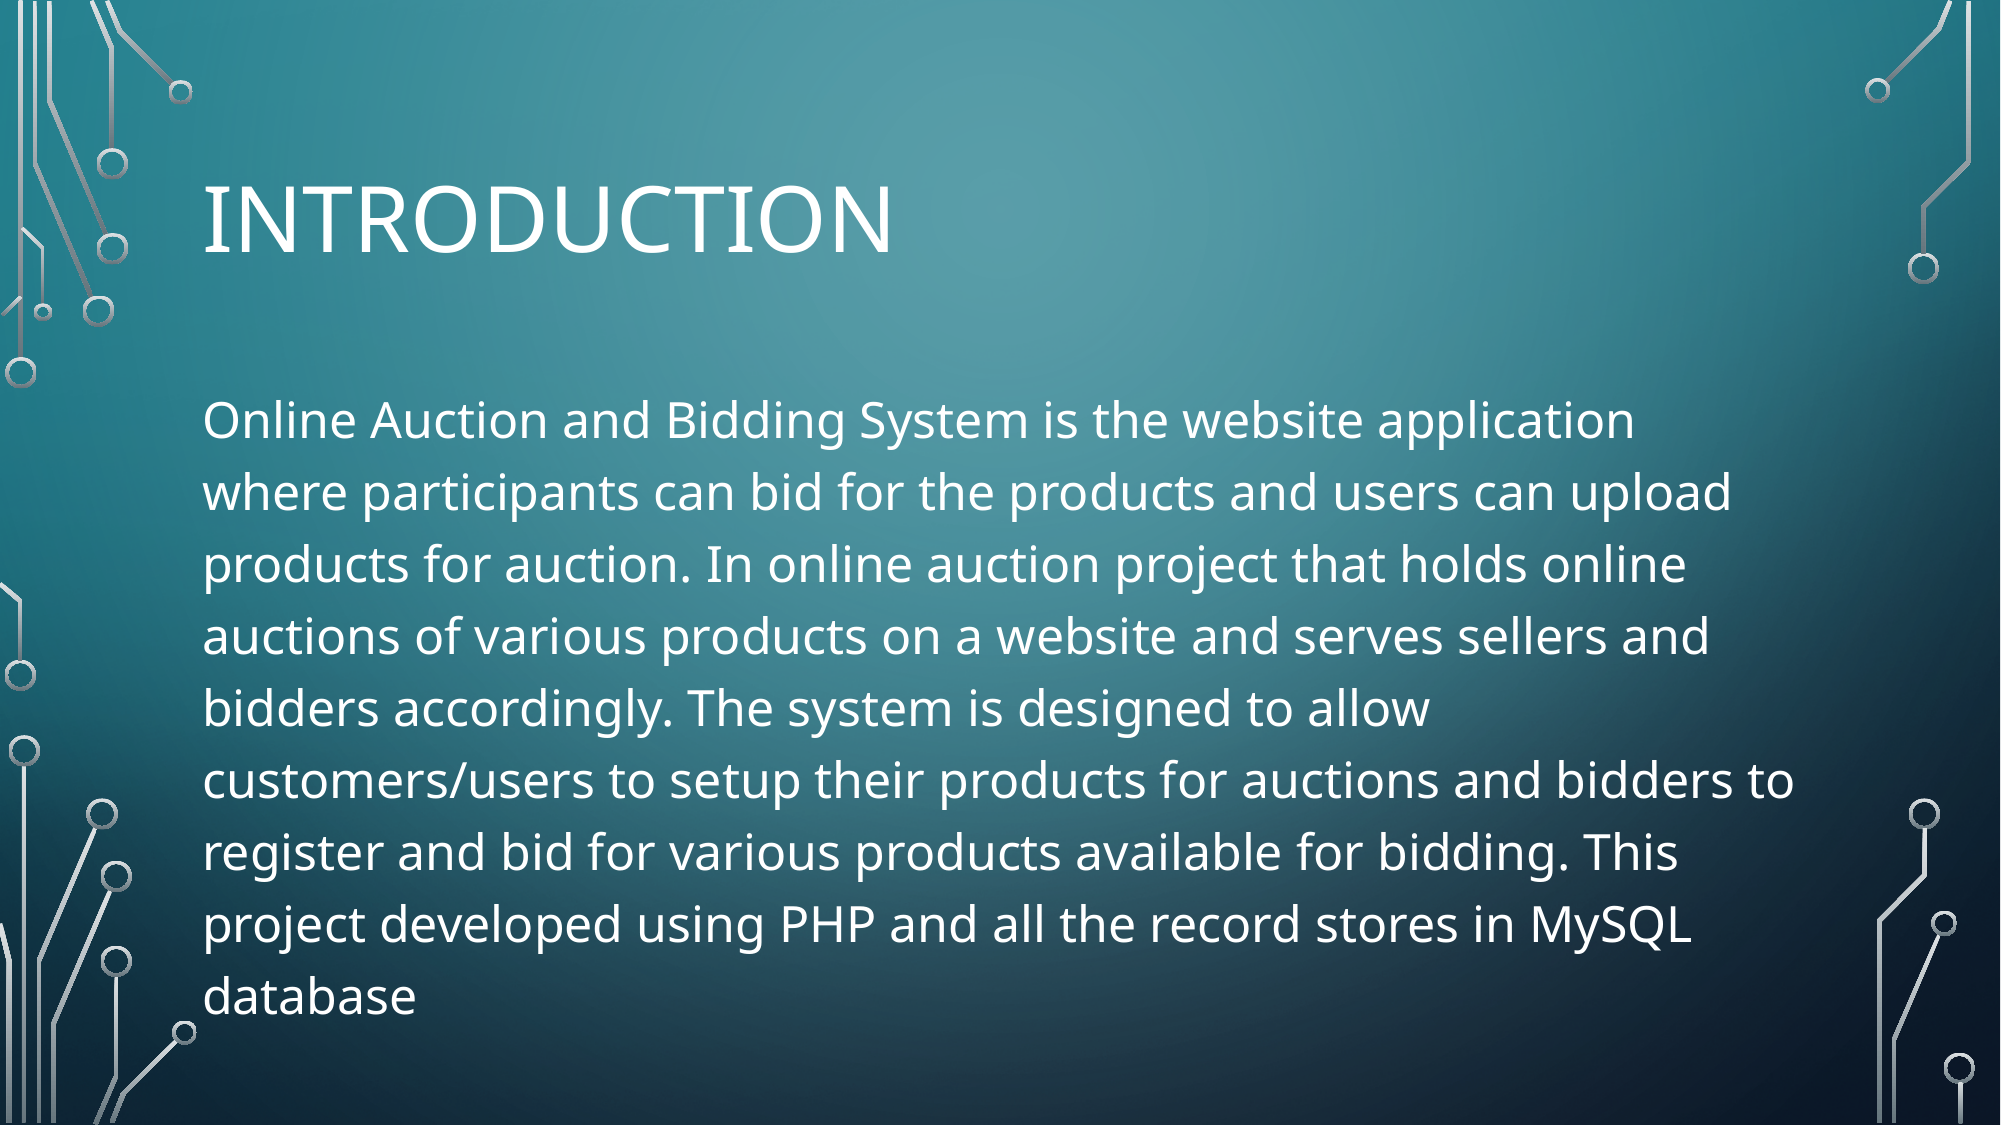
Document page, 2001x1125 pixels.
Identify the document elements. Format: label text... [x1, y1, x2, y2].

title introduction [187, 101, 1813, 344]
list Online Auction and Bidding System is the website application where participants can bid for the products and users can upload products for auction. In online auction project that holds online auctions of various products on a website and serves sellers and bidders accordingly. The system is designed to allow customers/users to setup their products for auctions and bidders to register and bid for various products available for bidding. This project developed using PHP and all the record stores in MySQL database [187, 369, 1813, 950]
